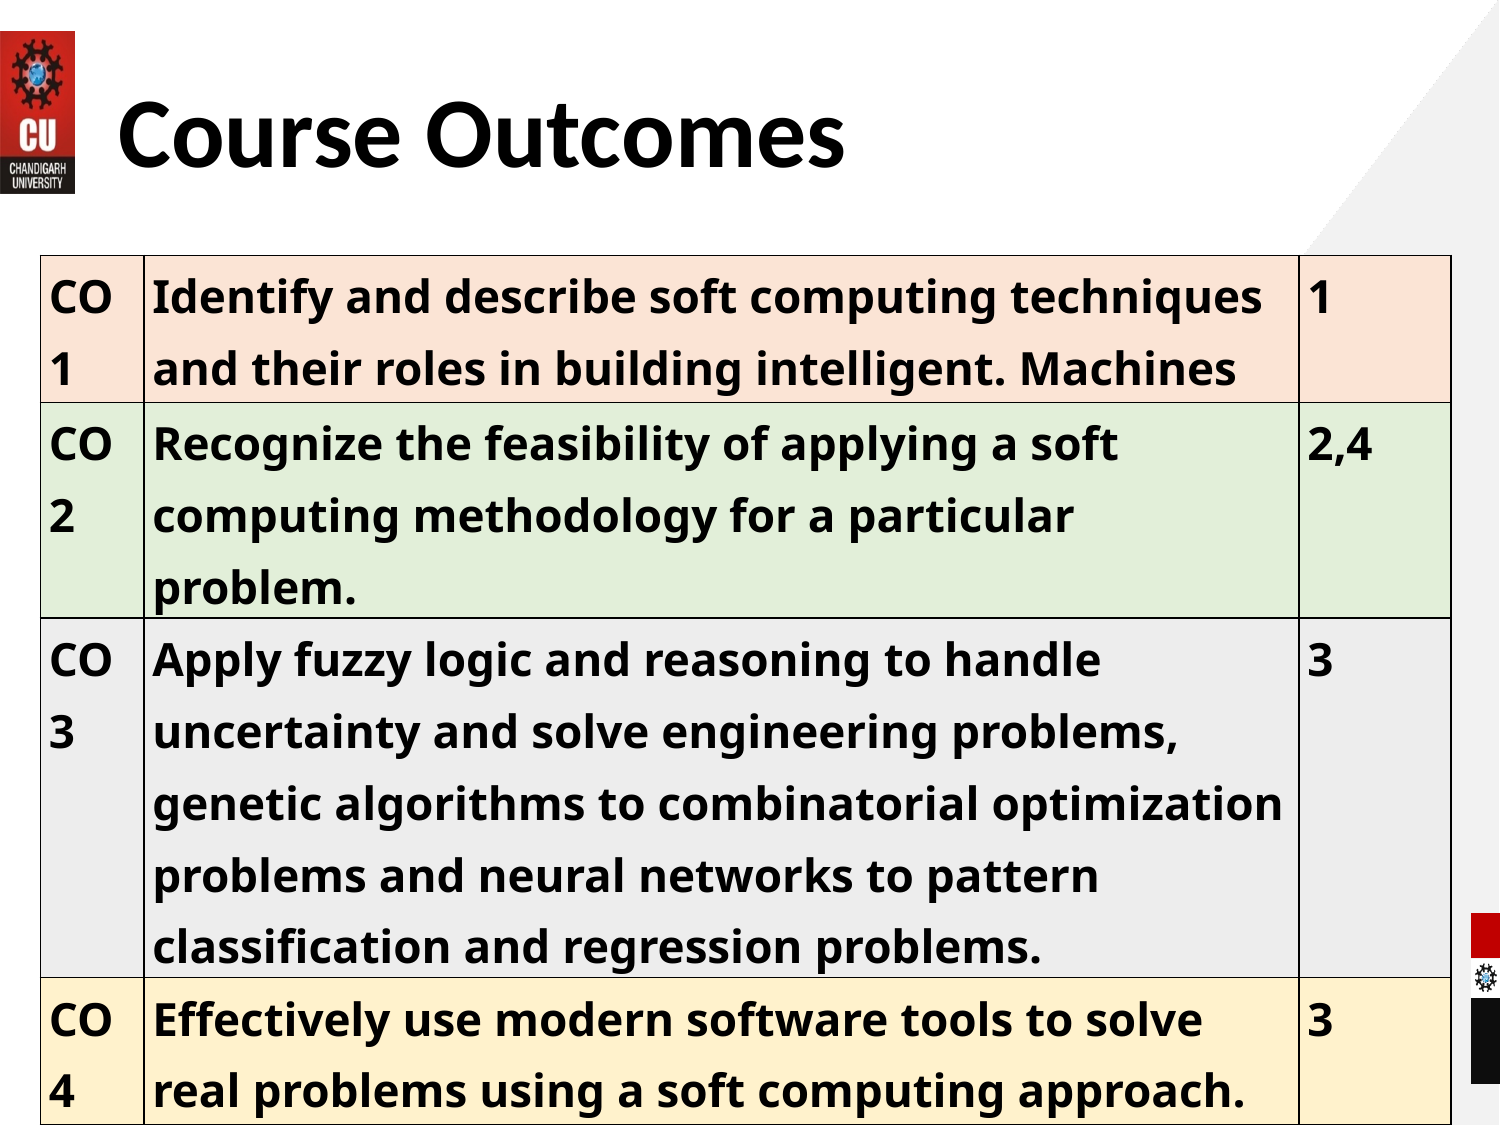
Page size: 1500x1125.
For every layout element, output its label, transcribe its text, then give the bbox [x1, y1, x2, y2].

table_header CO1 [41, 256, 143, 402]
table_header Identify and describe soft computing techniques and their roles in building intelligent. Machines [145, 256, 1298, 402]
table_cell 2,4 [1300, 403, 1450, 617]
table_cell CO3 [41, 619, 143, 977]
table_cell CO2 [41, 403, 143, 617]
table_cell 3 [1300, 619, 1450, 977]
title Course Outcomes [103, 75, 934, 197]
table_cell CO4 [41, 978, 143, 1124]
table_header 1 [1300, 256, 1450, 402]
picture [0, 0, 1500, 1125]
table_cell 3 [1300, 978, 1450, 1124]
table_cell Effectively use modern software tools to solve real problems using a soft computing approach. [145, 978, 1298, 1124]
table_cell Recognize the feasibility of applying a soft computing methodology for a particular problem. [145, 403, 1298, 617]
table_cell Apply fuzzy logic and reasoning to handle uncertainty and solve engineering problems, genetic algorithms to combinatorial optimization problems and neural networks to pattern classification and regression problems. [145, 619, 1298, 977]
